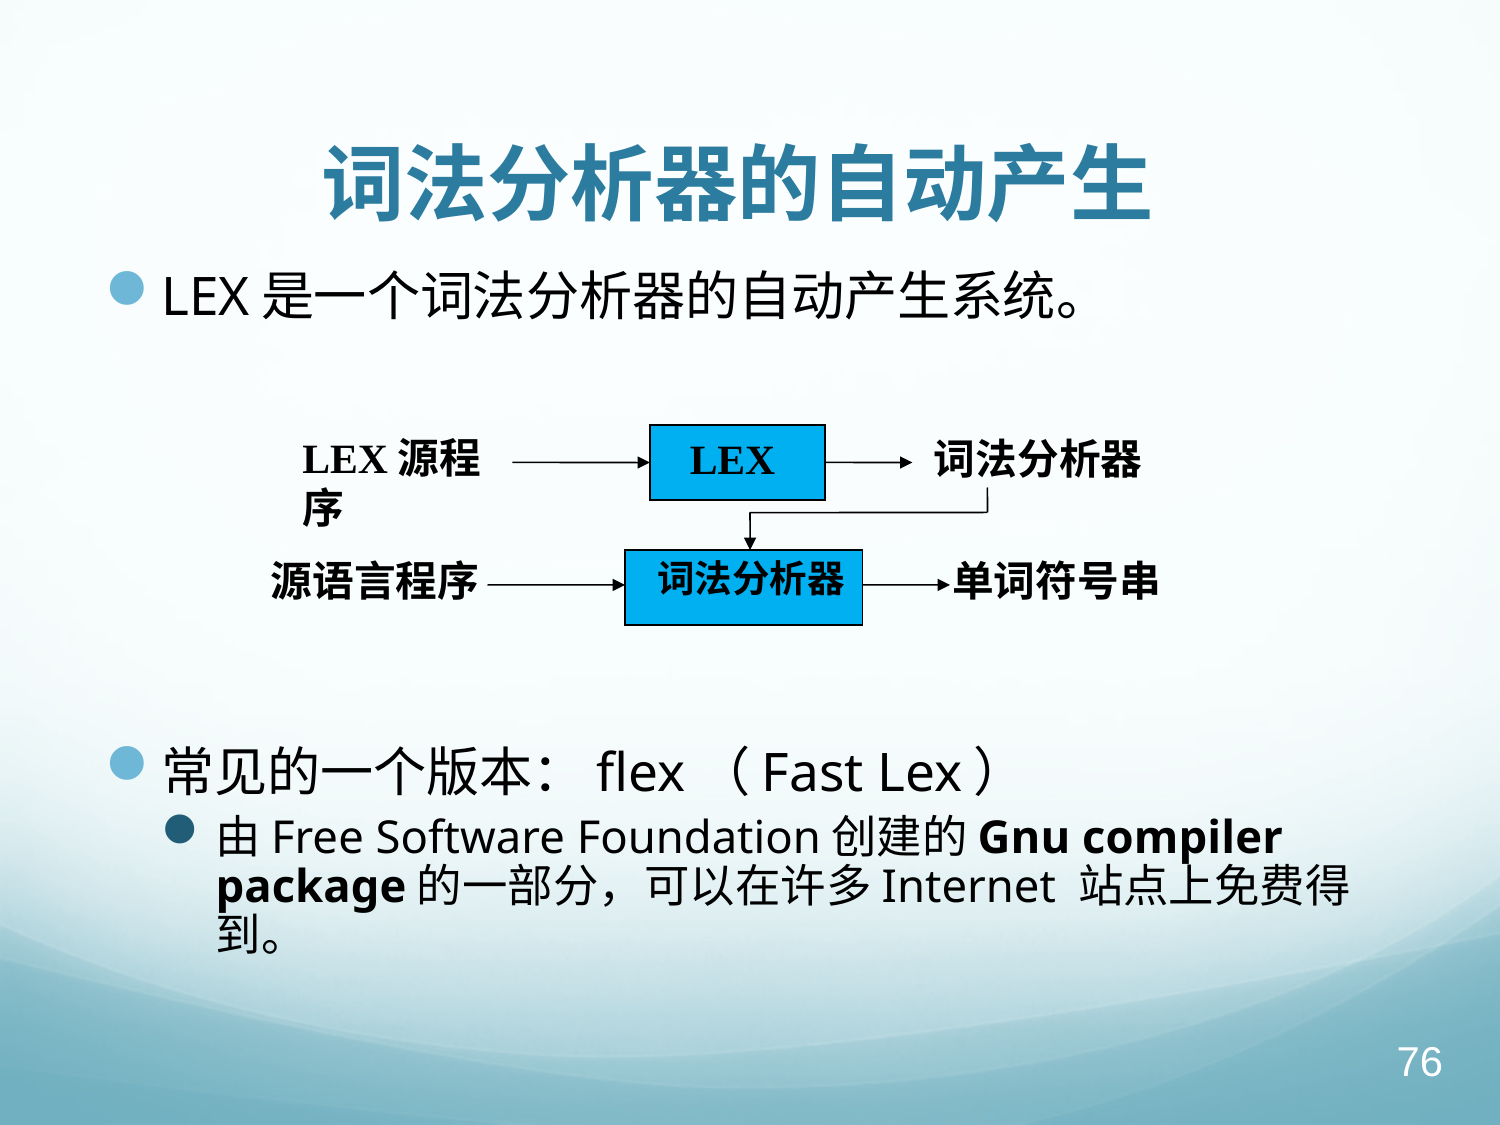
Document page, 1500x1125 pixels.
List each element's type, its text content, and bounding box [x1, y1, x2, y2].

text_box LEX源程序 [287, 424, 538, 540]
text_box [650, 424, 825, 500]
slide_number 76 [1295, 1029, 1459, 1090]
text_box 单词符号串 [937, 547, 1213, 613]
title 词法分析器的自动产生 [99, 87, 1375, 262]
text_box 词法分析器 [900, 425, 1175, 490]
text_box LEX [674, 425, 813, 490]
list LEX是一个词法分析器的自动产生系统。 常见的一个版本：flex（Fast Lex） 由Free Software Foundation创建的Gnu compiler package的一部分，可以在许多Internet 站点上免费得到。 [90, 262, 1410, 975]
text_box 源语言程序 [249, 547, 500, 613]
text_box [624, 608, 863, 625]
text_box [743, 512, 757, 550]
text_box [500, 578, 624, 592]
text_box 词法分析器 [624, 547, 863, 608]
text_box [538, 456, 650, 469]
